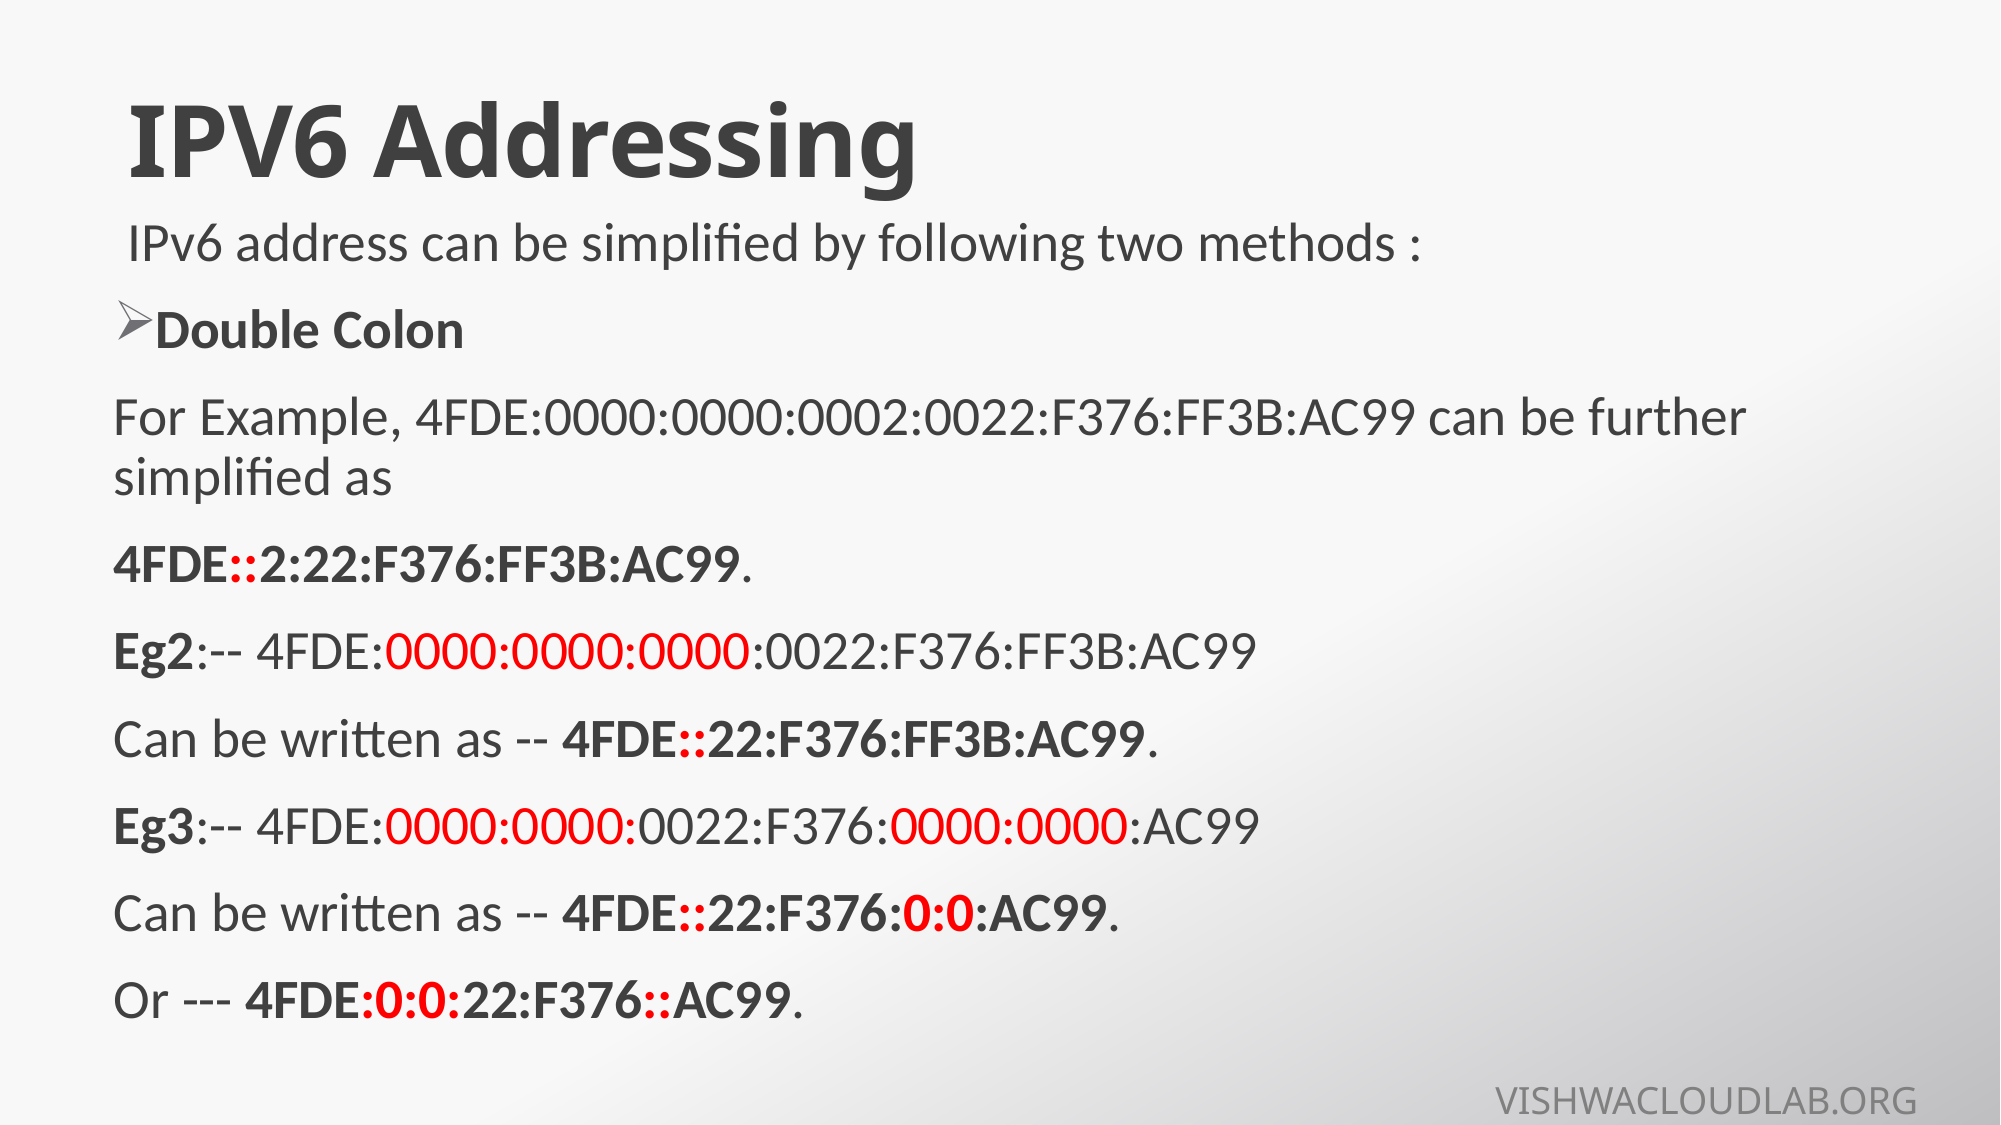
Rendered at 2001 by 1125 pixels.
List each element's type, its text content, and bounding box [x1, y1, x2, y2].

list IPv6 address can be simplified by following two methods : Double Colon For Example, 4FDE:0000:0000:0002:0022:F376:FF3B:AC99 can be further simplified as 4FDE::2:22:F376:FF3B:AC99. Eg2:-- 4FDE:0000:0000:0000:0022:F376:FF3B:AC99 Can be written as -- 4FDE::22:F376:FF3B:AC99. Eg3:-- 4FDE:0000:0000:0022:F376:0000:0000:AC99 Can be written as -- 4FDE::22:F376:0:0:AC99. Or --- 4FDE:0:0:22:F376::AC99. [113, 205, 1764, 1045]
title IPV6 Addressing [113, 47, 1764, 205]
